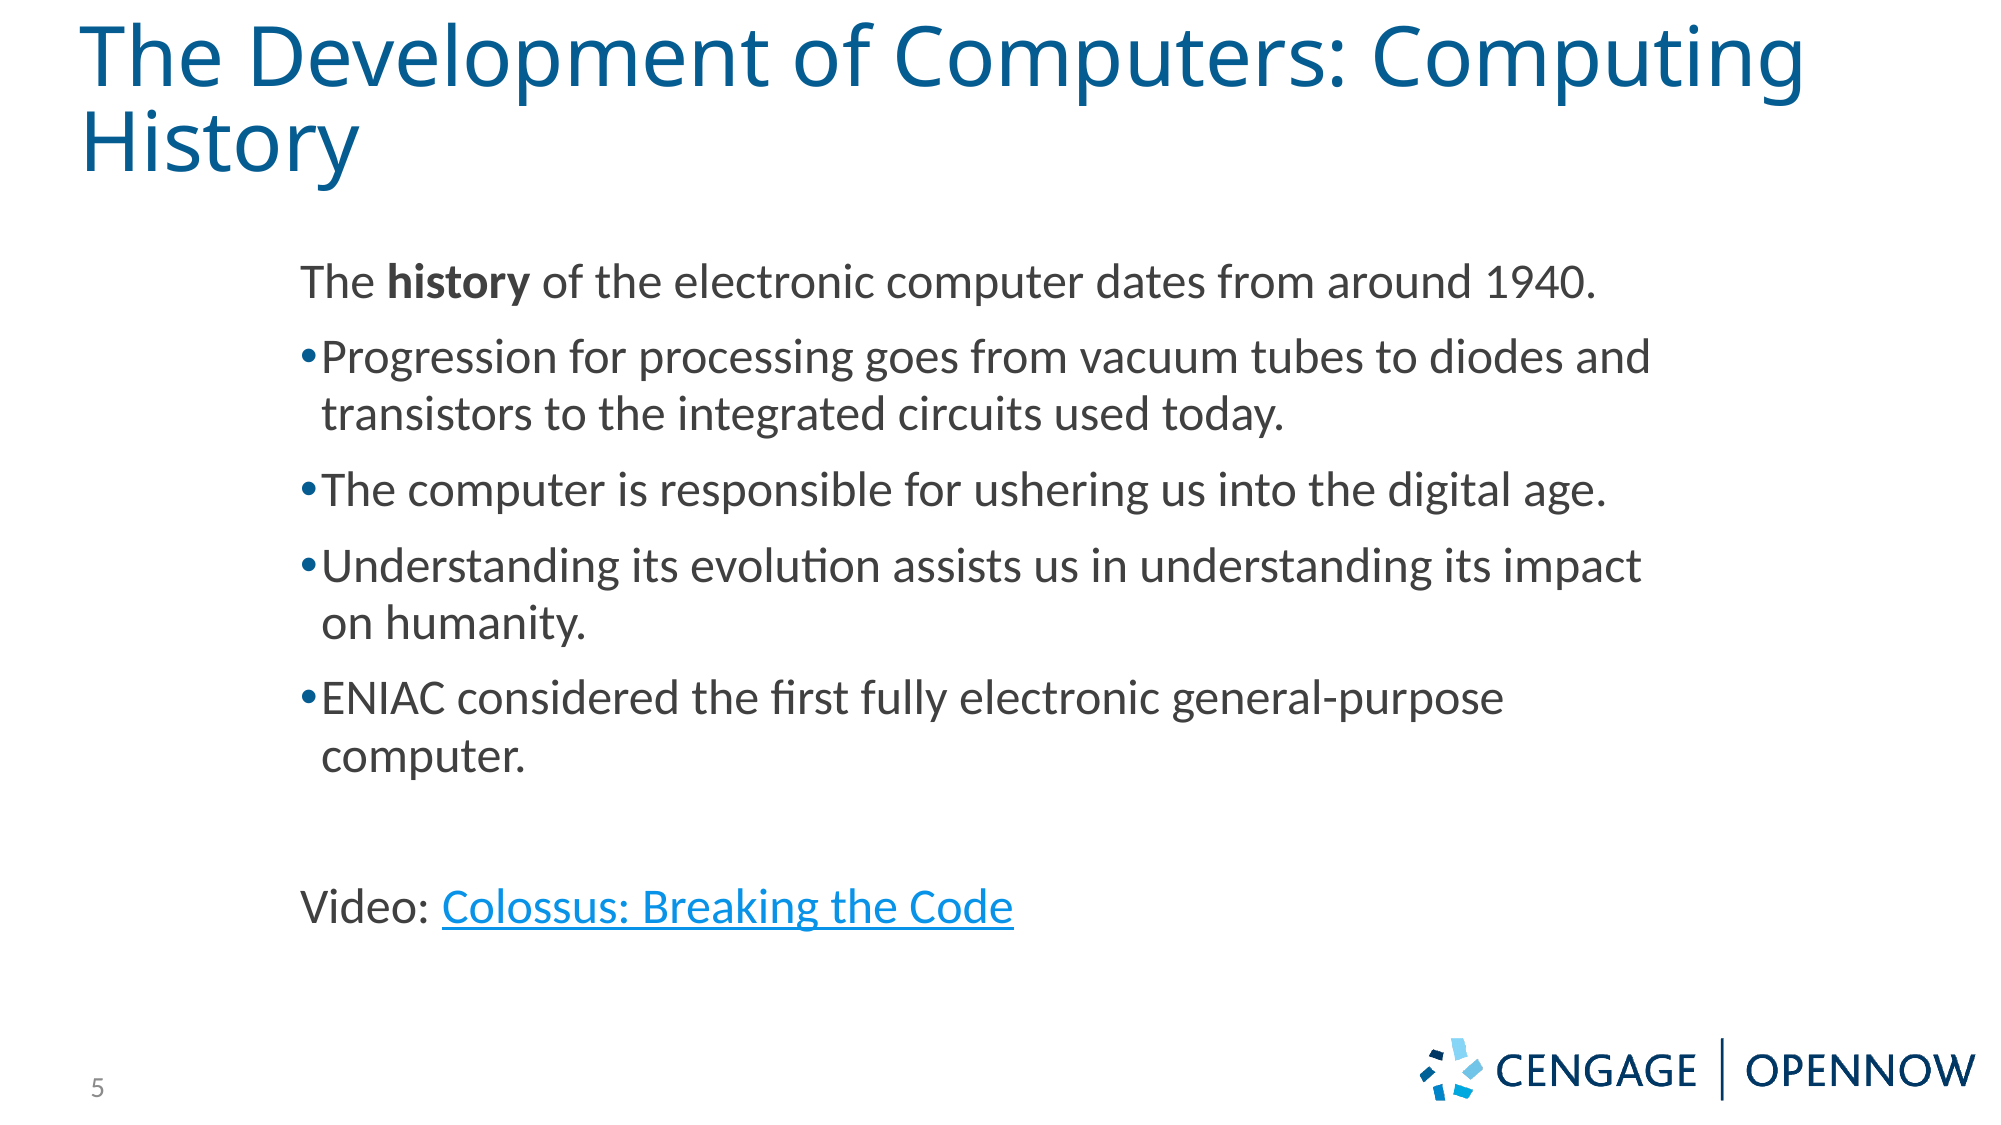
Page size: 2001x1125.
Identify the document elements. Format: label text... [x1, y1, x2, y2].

list The history of the electronic computer dates from around 1940. Progression for processing goes from vacuum tubes to diodes and transistors to the integrated circuits used today. The computer is responsible for ushering us into the digital age. Understanding its evolution assists us in understanding its impact on humanity. ENIAC considered the first fully electronic general-purpose computer. Video: Colossus: Breaking the Code [300, 252, 1680, 1019]
title The Development of Computers: Computing History [79, 59, 1921, 147]
picture [1395, 1013, 2000, 1125]
